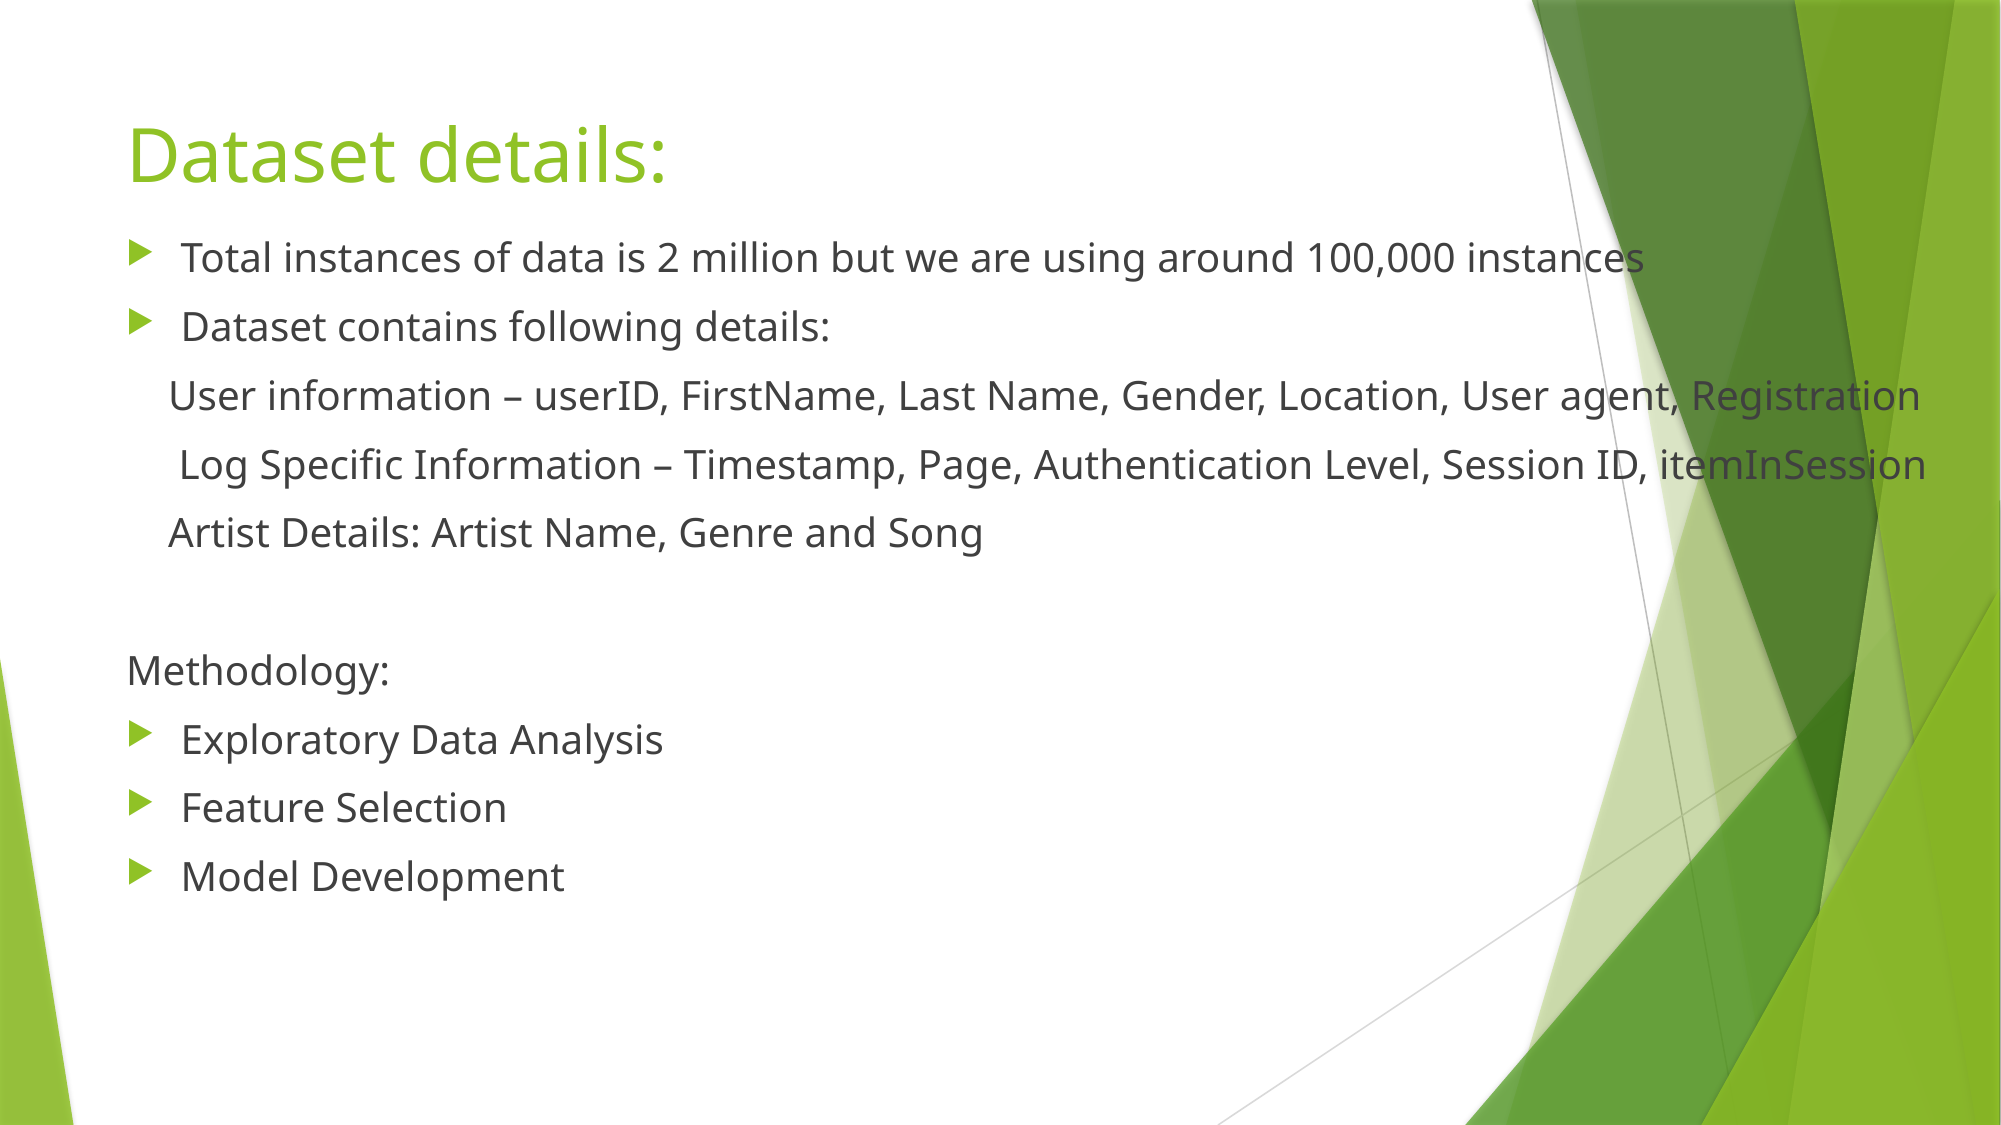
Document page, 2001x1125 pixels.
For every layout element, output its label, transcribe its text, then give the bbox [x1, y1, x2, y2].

title Dataset details: [111, 99, 1522, 214]
list Total instances of data is 2 million but we are using around 100,000 instances Dataset contains following details: User information – userID, FirstName, Last Name, Gender, Location, User agent, Registration Log Specific Information – Timestamp, Page, Authentication Level, Session ID, itemInSession Artist Details: Artist Name, Genre and Song Methodology: Exploratory Data Analysis Feature Selection Model Development [111, 224, 1957, 992]
